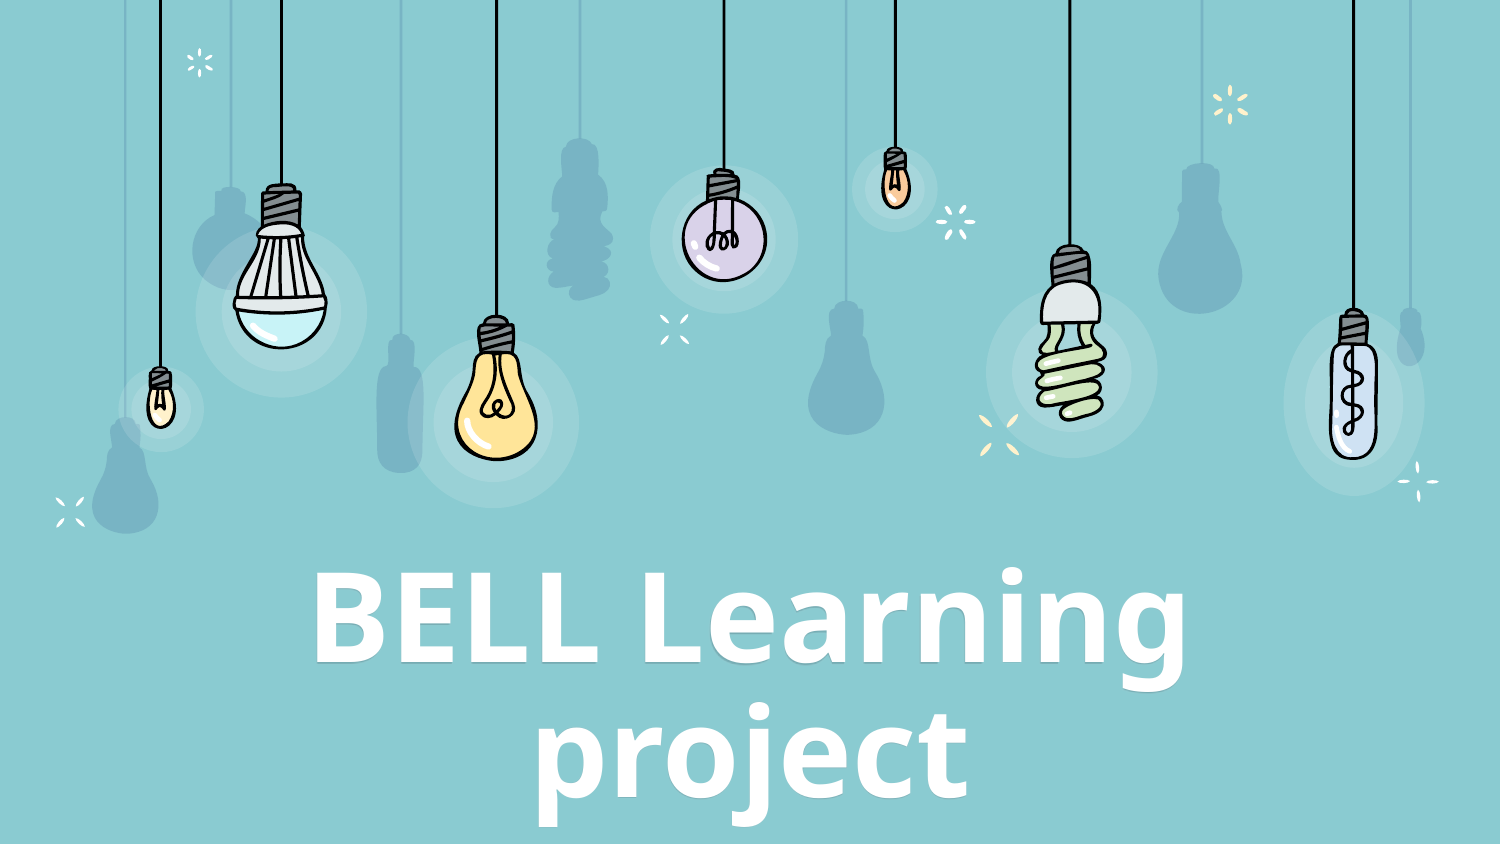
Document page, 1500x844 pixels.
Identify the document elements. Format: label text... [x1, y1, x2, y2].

text_box BELL Learning project [140, 554, 1360, 688]
